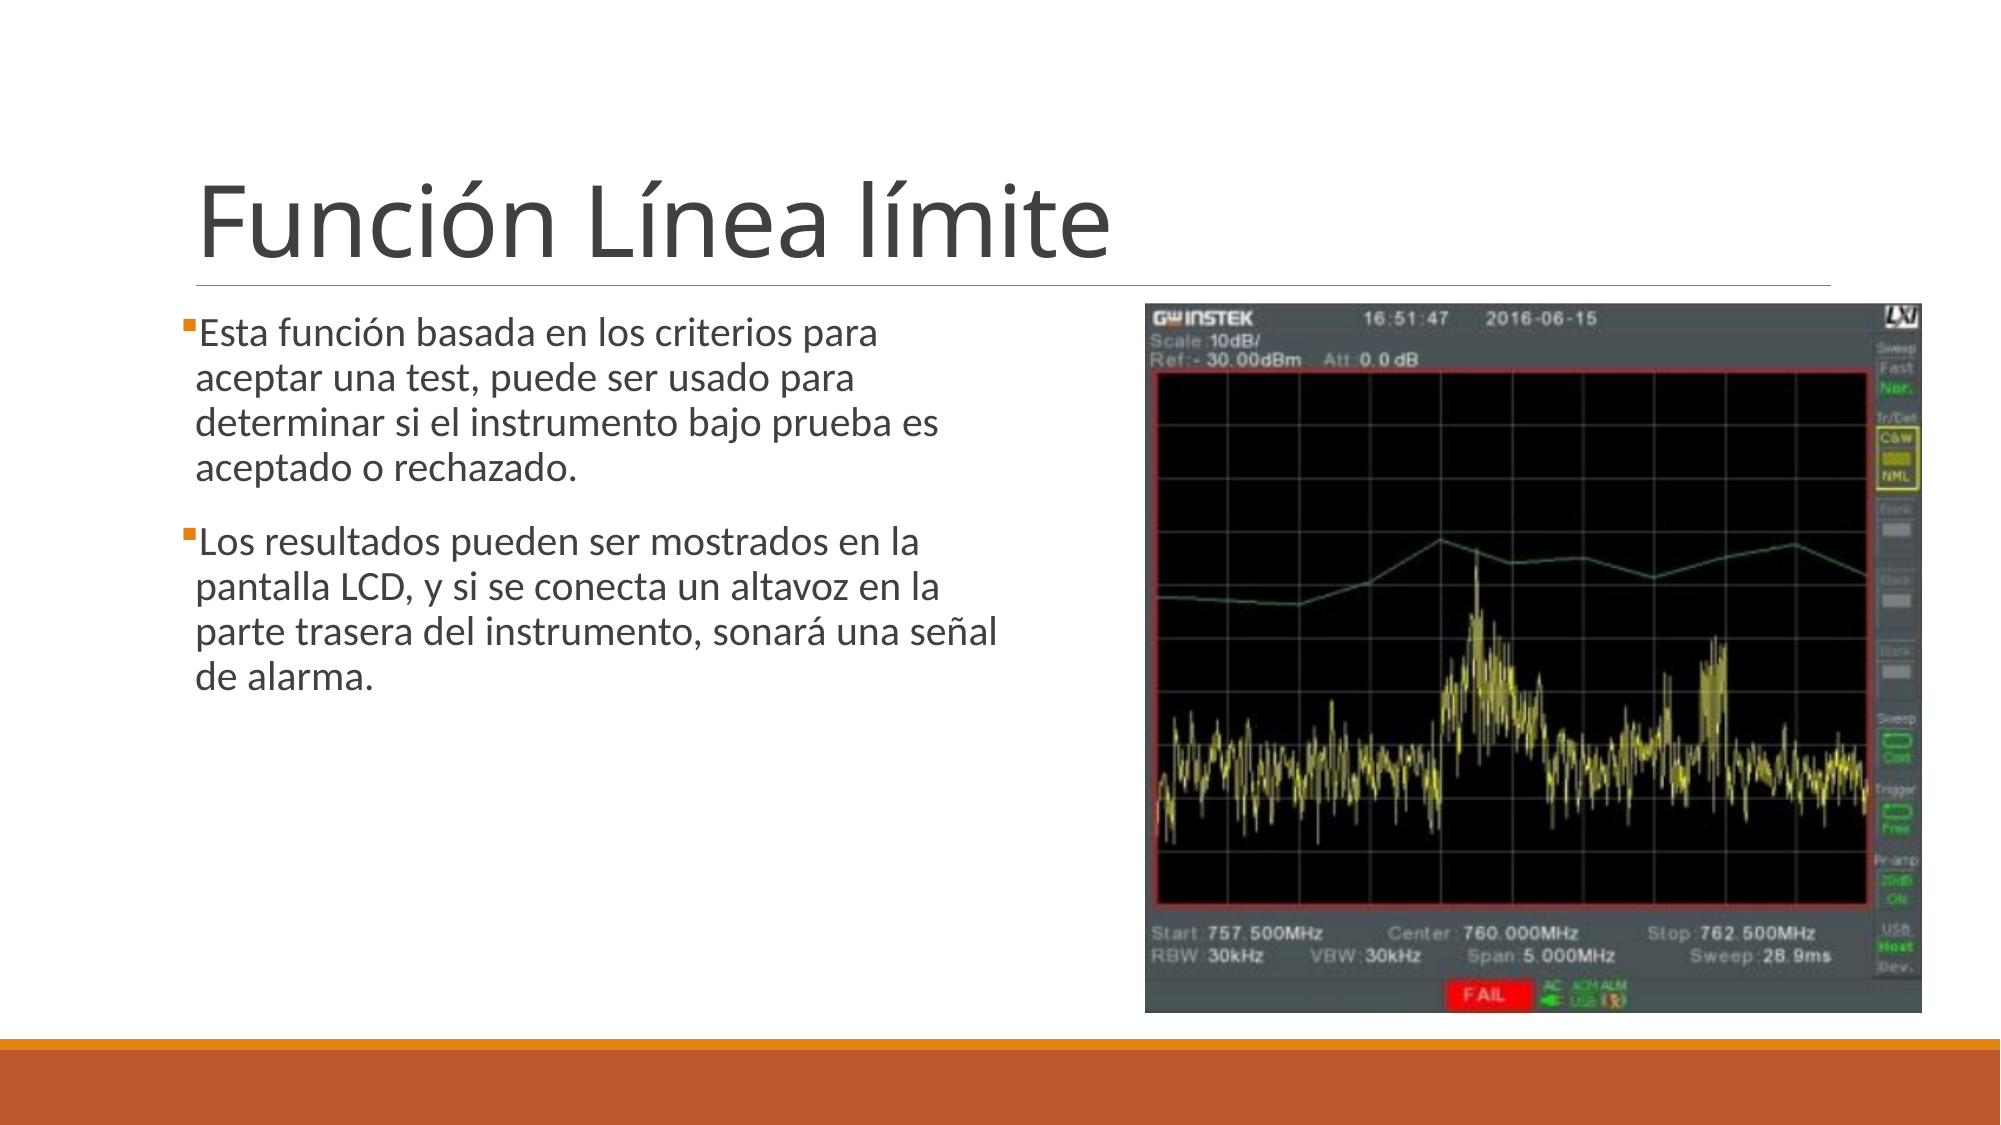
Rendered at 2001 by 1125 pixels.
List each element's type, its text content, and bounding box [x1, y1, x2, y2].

picture [1144, 302, 1923, 1013]
title Función Línea límite [180, 47, 1830, 285]
list Esta función basada en los criterios para aceptar una test, puede ser usado para determinar si el instrumento bajo prueba es aceptado o rechazado. Los resultados pueden ser mostrados en la pantalla LCD, y si se conecta un altavoz en la parte trasera del instrumento, sonará una señal de alarma. [180, 302, 1009, 963]
